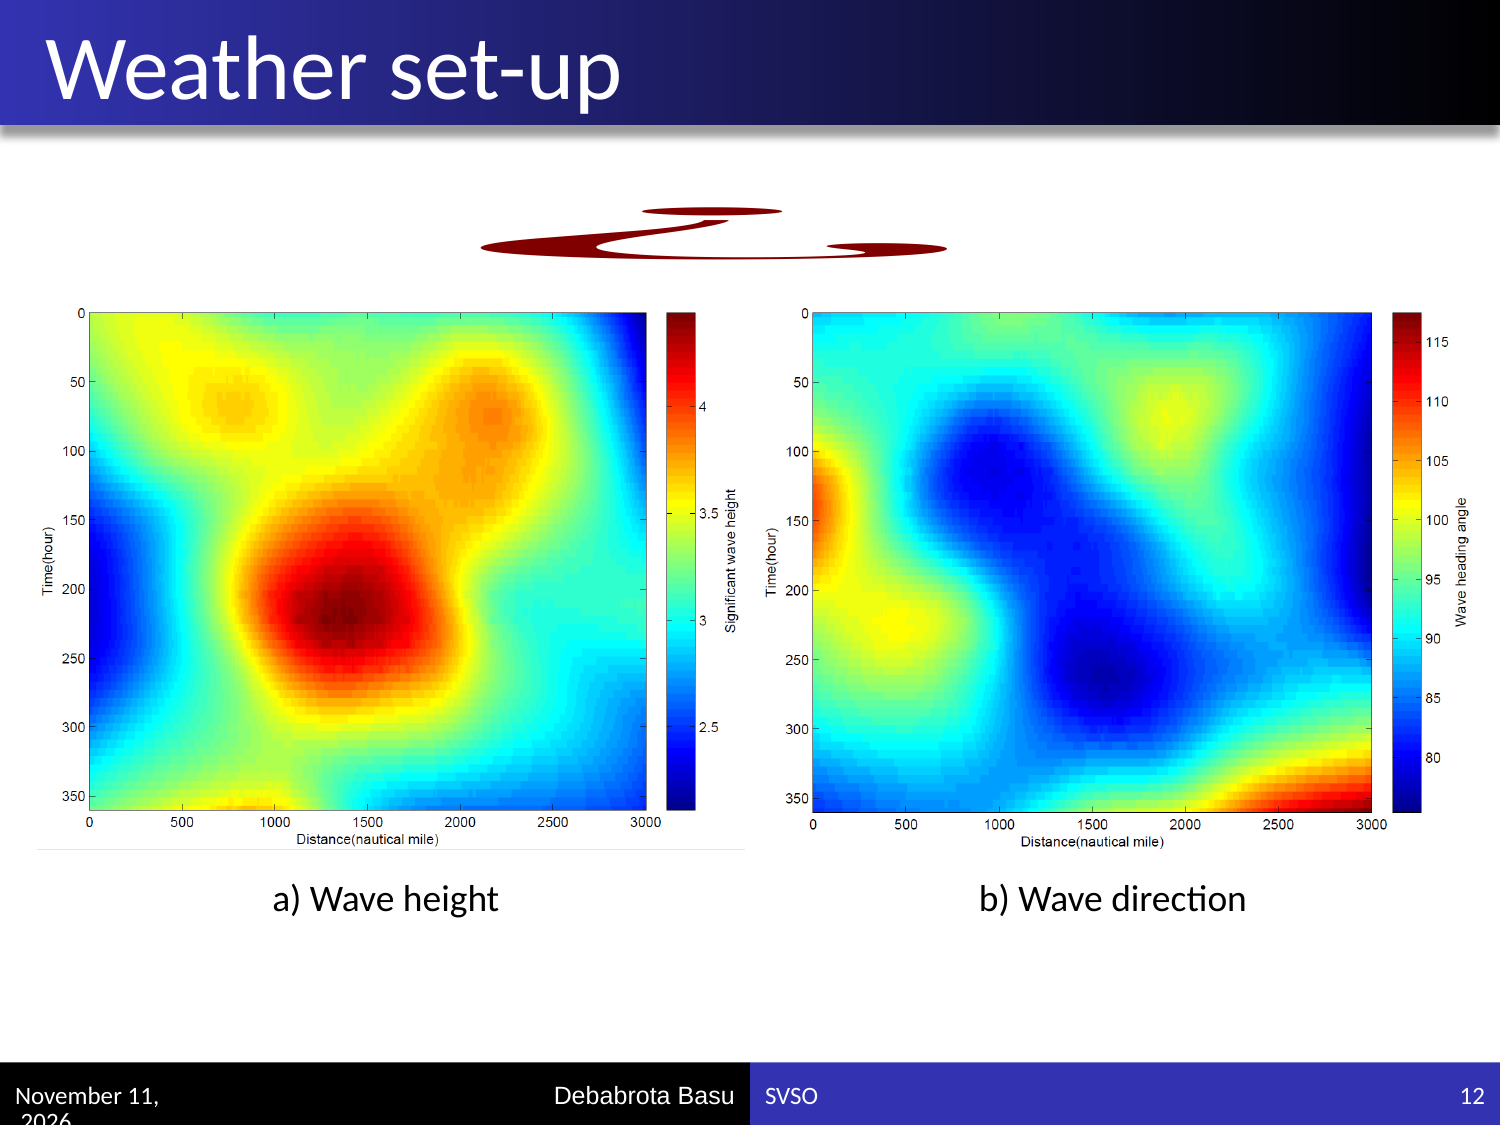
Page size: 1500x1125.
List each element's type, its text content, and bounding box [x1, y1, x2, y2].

text_box b) Wave direction [964, 866, 1269, 927]
slide_number 12 [1325, 1065, 1500, 1125]
title Weather set-up [0, 0, 1463, 125]
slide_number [0, 1065, 176, 1125]
footer SVSO [750, 1065, 1325, 1125]
picture [760, 299, 1473, 851]
picture [36, 299, 745, 851]
text_box a) Wave height [257, 866, 525, 927]
